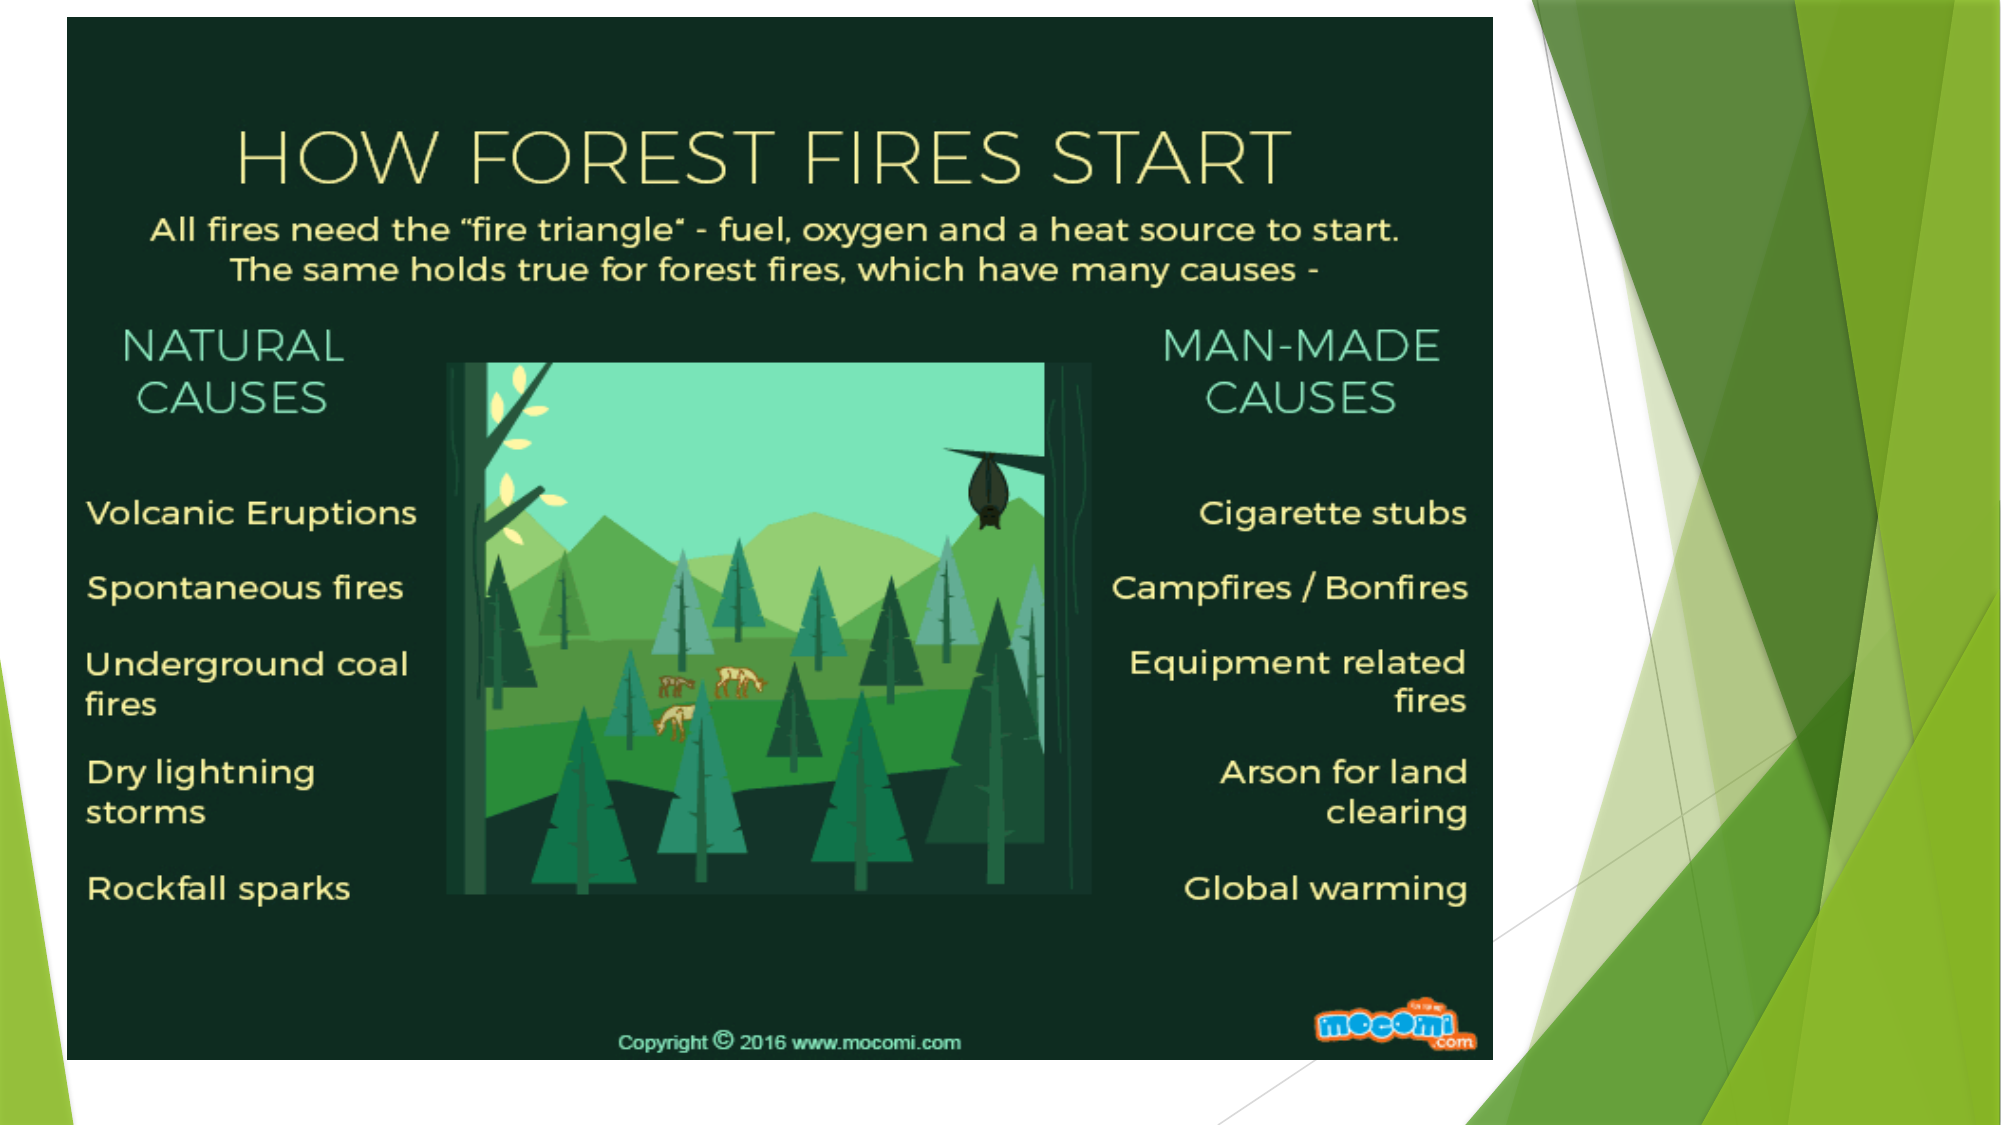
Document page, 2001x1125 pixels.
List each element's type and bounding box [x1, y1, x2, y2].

picture [67, 17, 1494, 1061]
